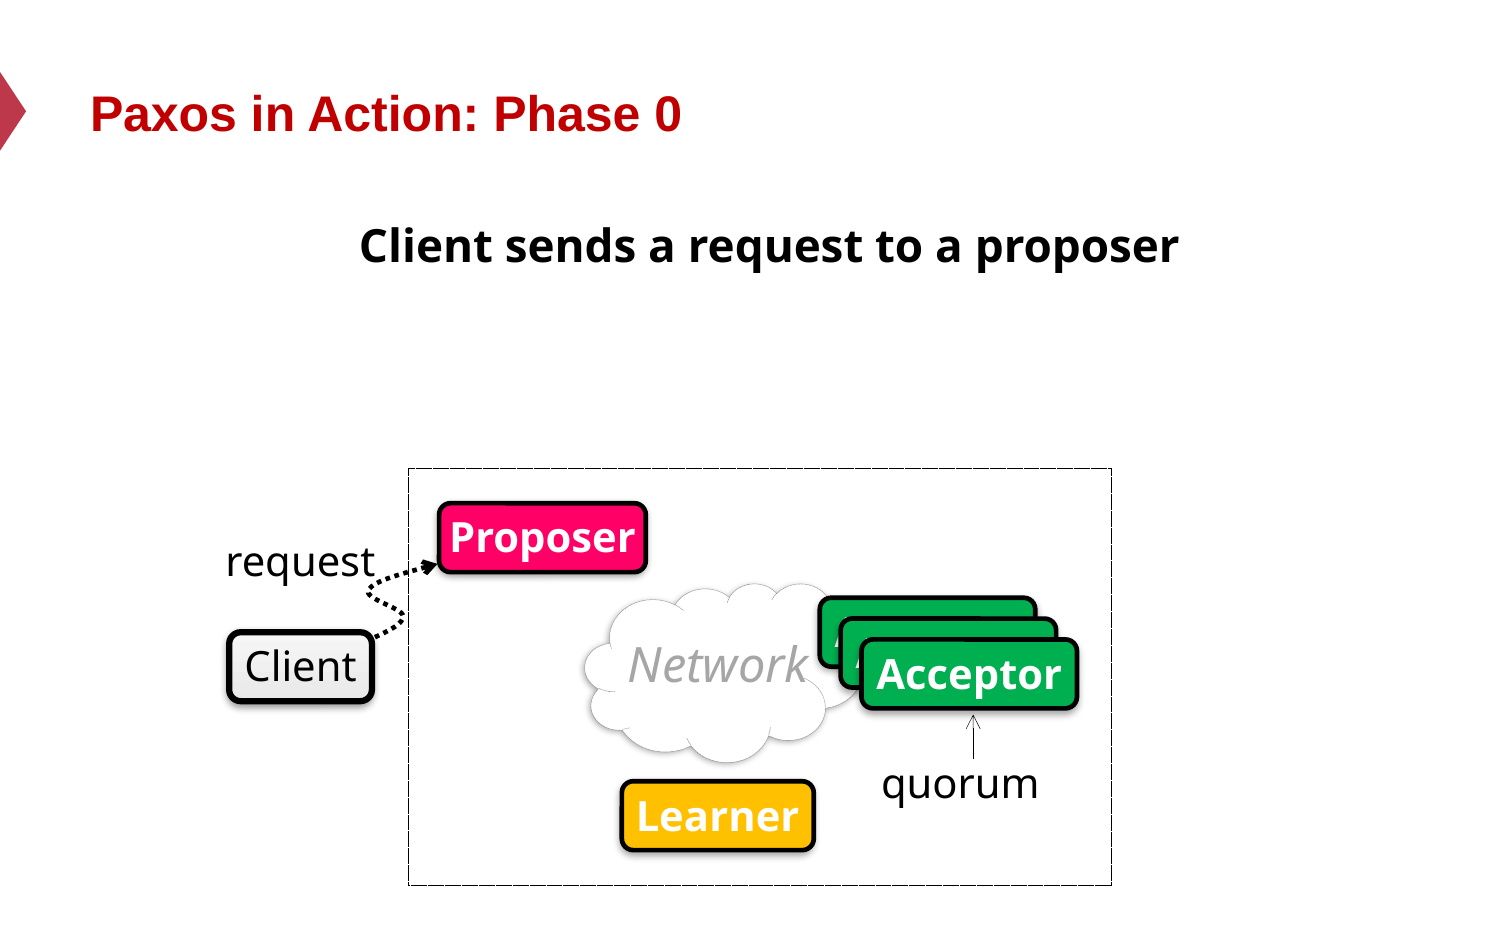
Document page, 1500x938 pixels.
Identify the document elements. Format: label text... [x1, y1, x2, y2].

text_box [406, 467, 1114, 887]
text_box [366, 559, 438, 640]
text_box quorum [866, 758, 1055, 814]
title Paxos in Action: Phase 0 [75, 37, 1425, 186]
text_box Client [228, 631, 373, 702]
text_box request [210, 537, 391, 592]
list Client sends a request to a proposer [187, 197, 1344, 303]
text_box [584, 583, 864, 763]
